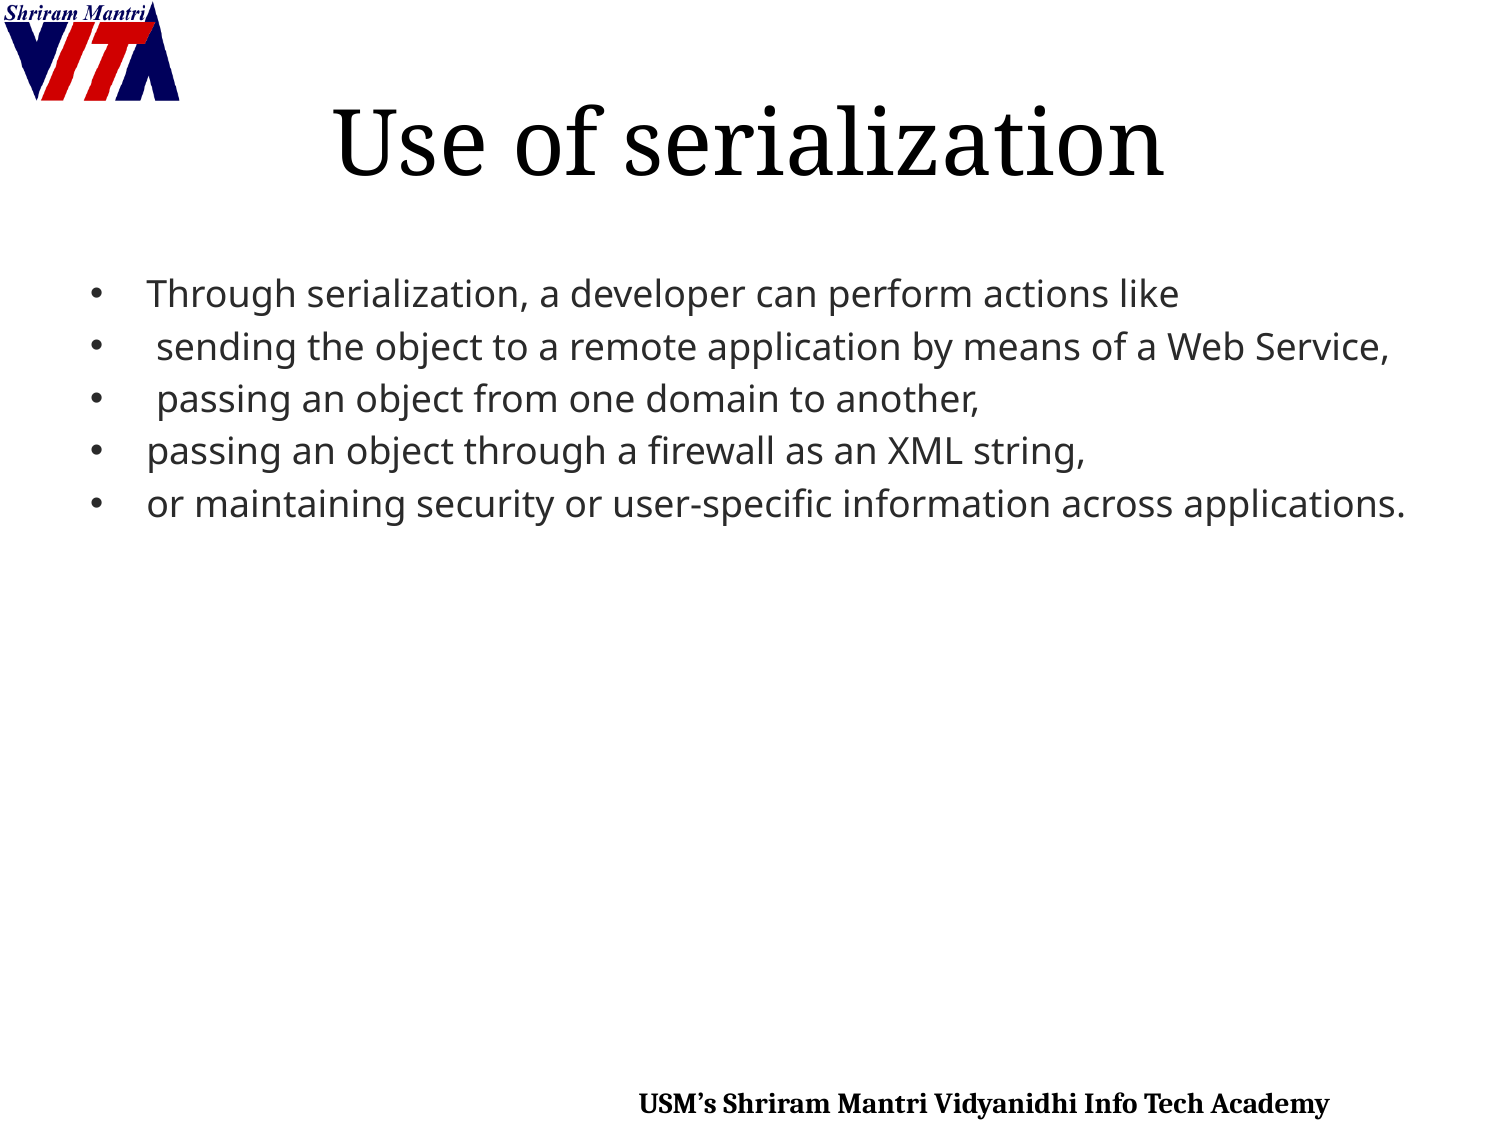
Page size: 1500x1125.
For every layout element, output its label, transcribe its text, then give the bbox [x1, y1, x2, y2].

picture [0, 0, 197, 121]
list Through serialization, a developer can perform actions like sending the object to a remote application by means of a Web Service, passing an object from one domain to another, passing an object through a firewall as an XML string, or maintaining security or user-specific information across applications. [75, 262, 1425, 1005]
title Use of serialization [75, 45, 1425, 233]
